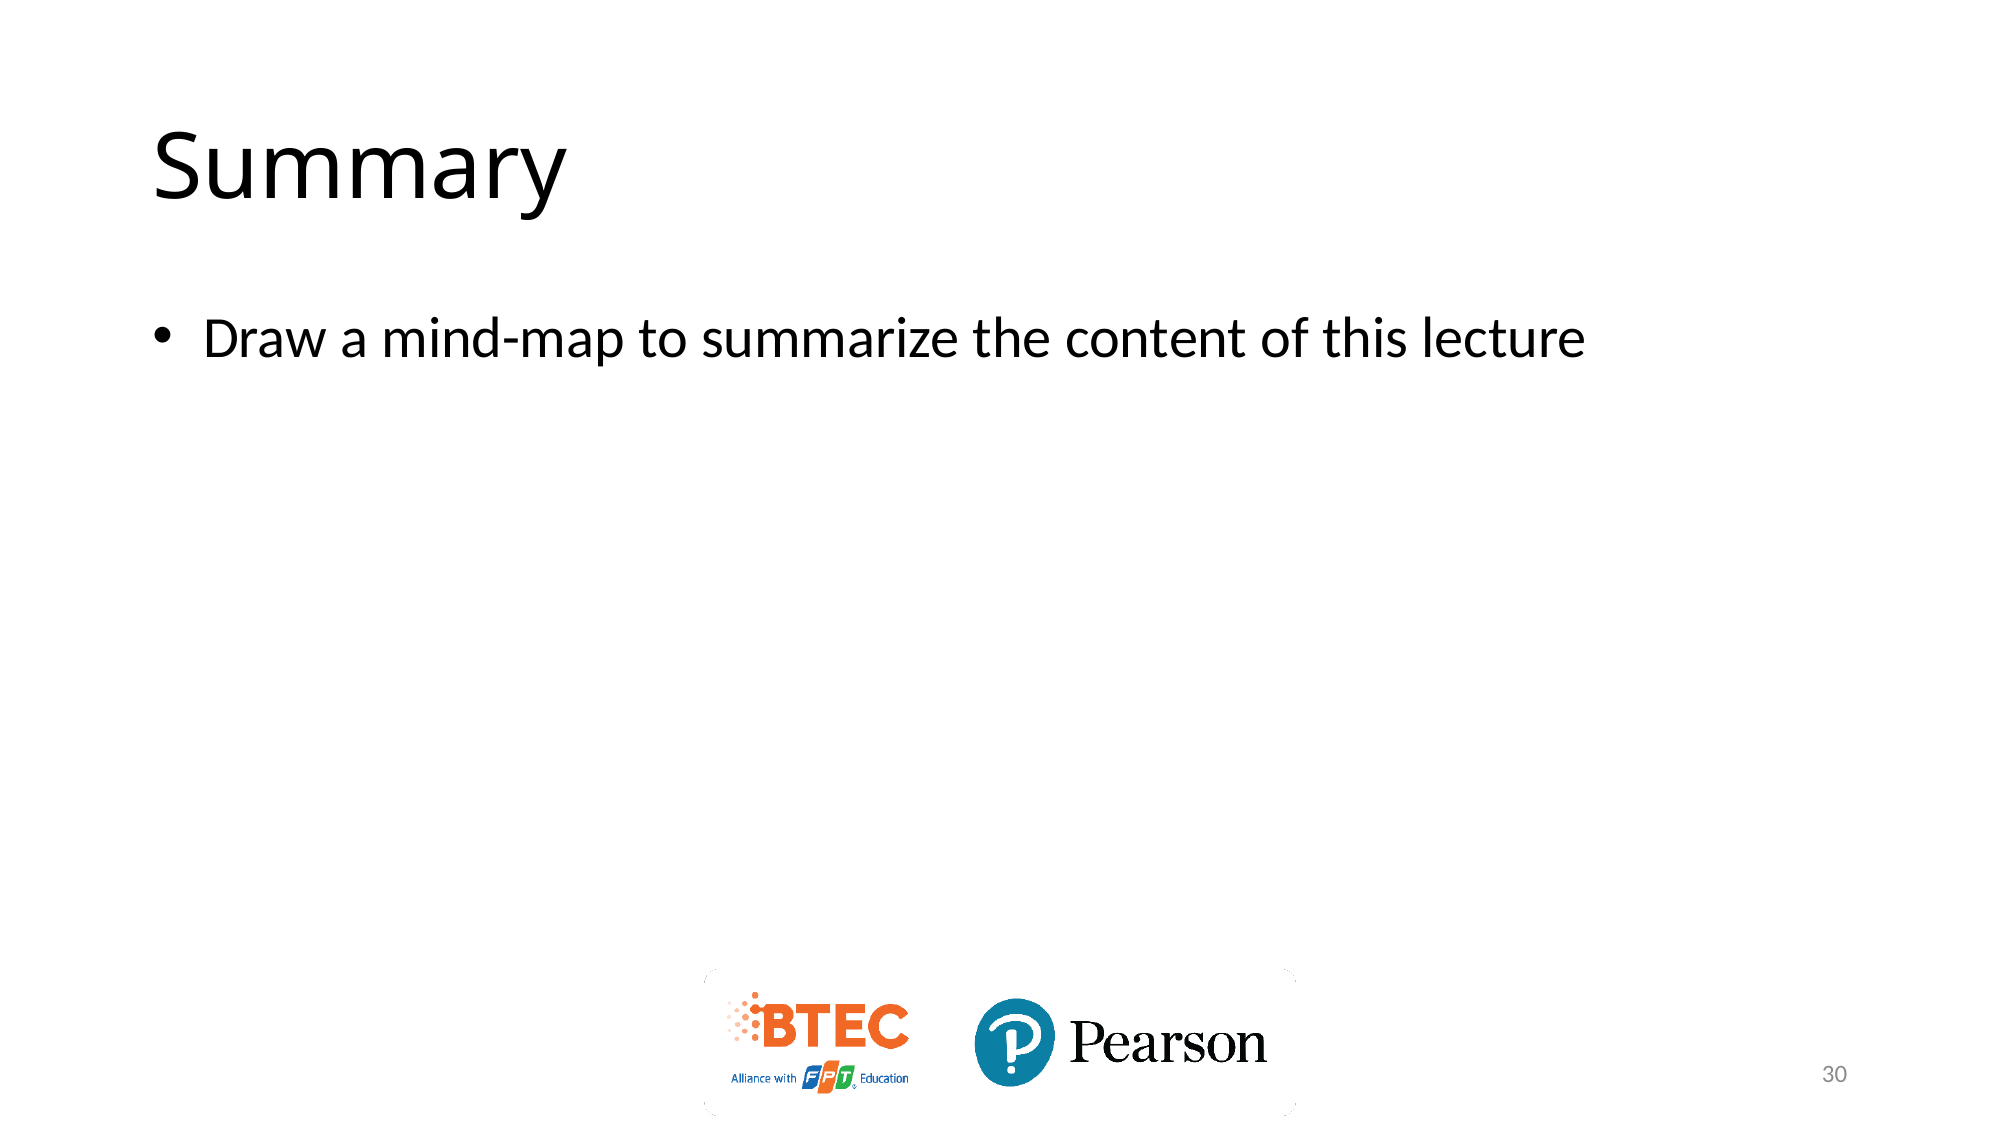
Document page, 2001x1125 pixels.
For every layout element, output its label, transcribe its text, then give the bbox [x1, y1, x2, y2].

slide_number 30 [1412, 1042, 1863, 1103]
title Summary [137, 59, 1863, 278]
picture [691, 1014, 1309, 1125]
picture [990, 1015, 1040, 1062]
list Draw a mind-map to summarize the content of this lecture [137, 299, 1863, 1014]
